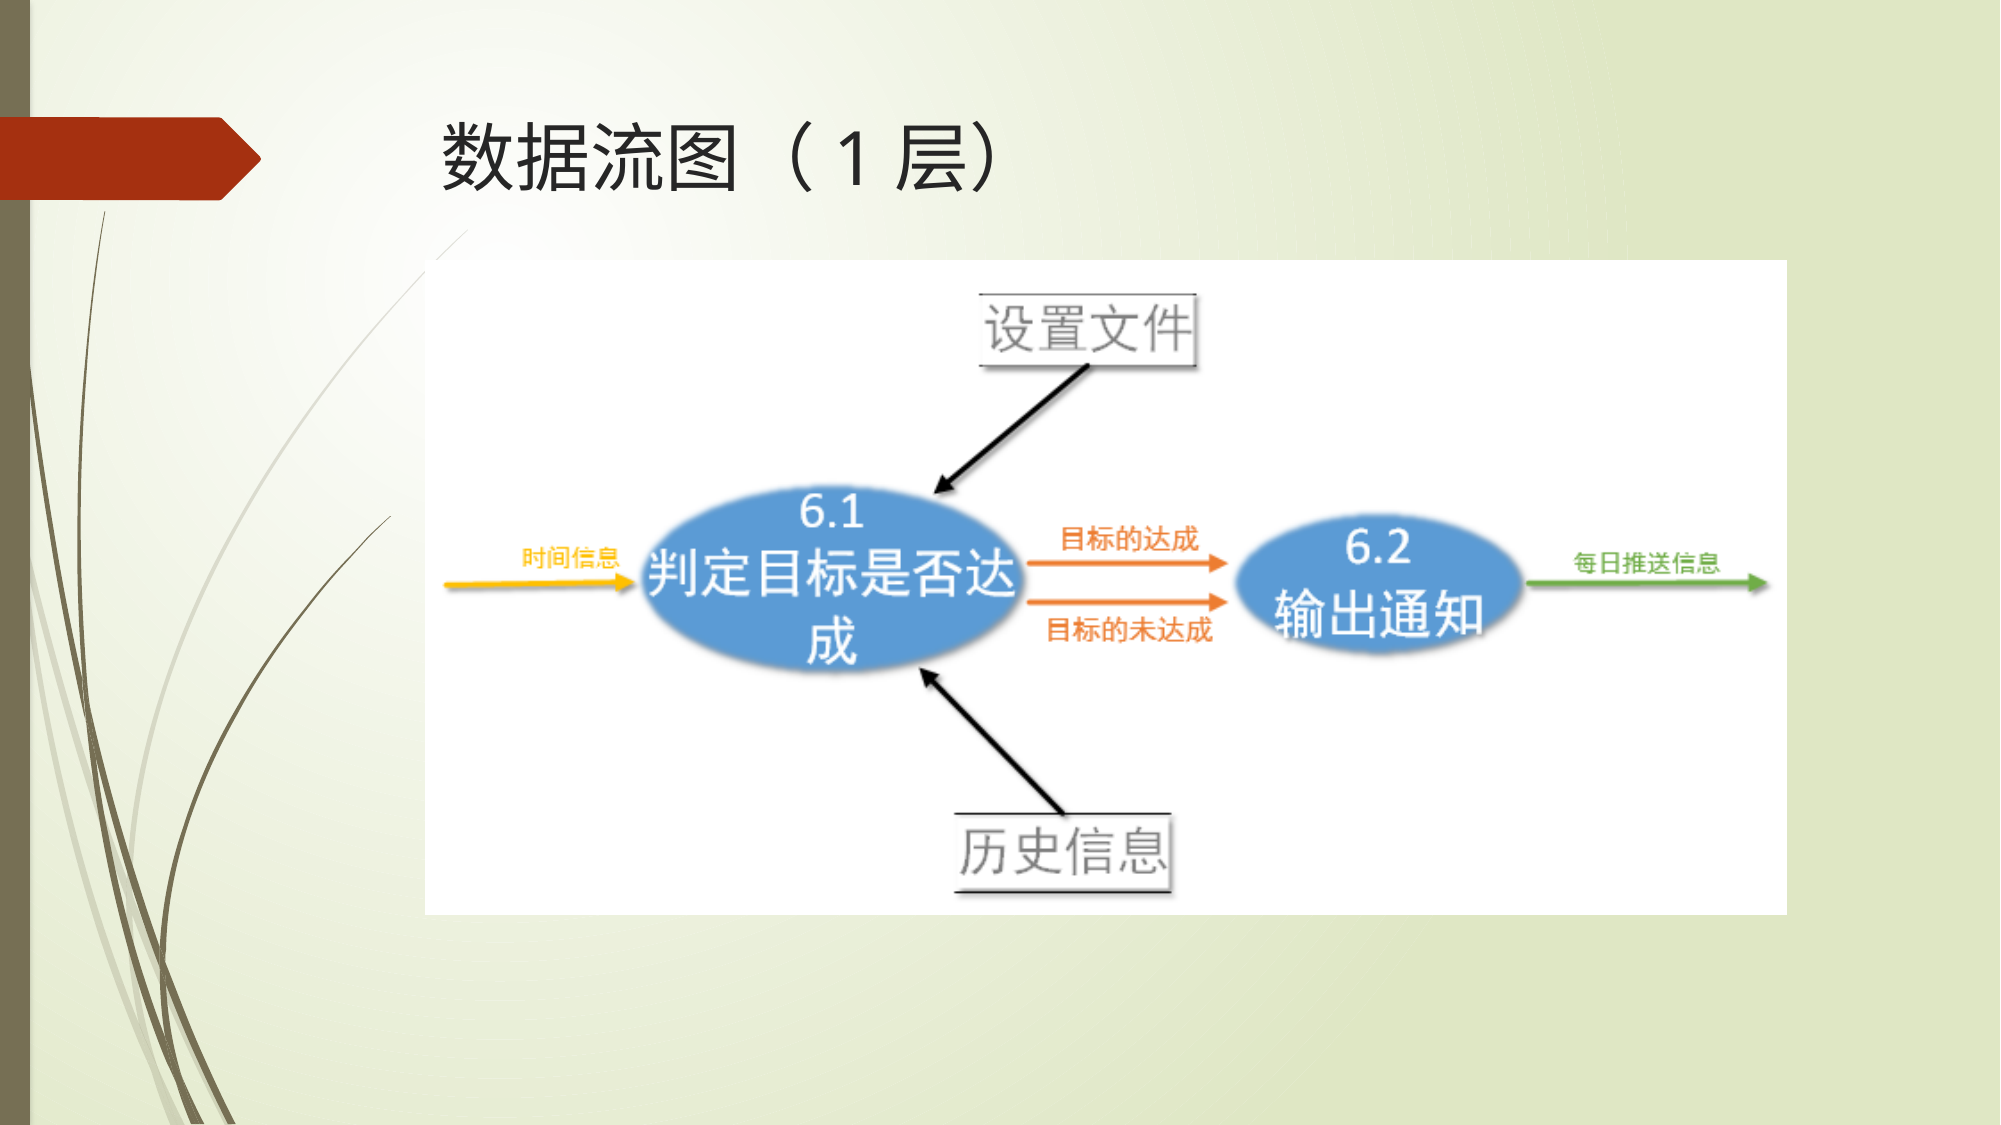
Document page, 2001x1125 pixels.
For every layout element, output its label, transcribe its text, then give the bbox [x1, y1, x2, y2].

title 数据流图（1层） [425, 102, 1888, 313]
picture [425, 260, 1787, 915]
